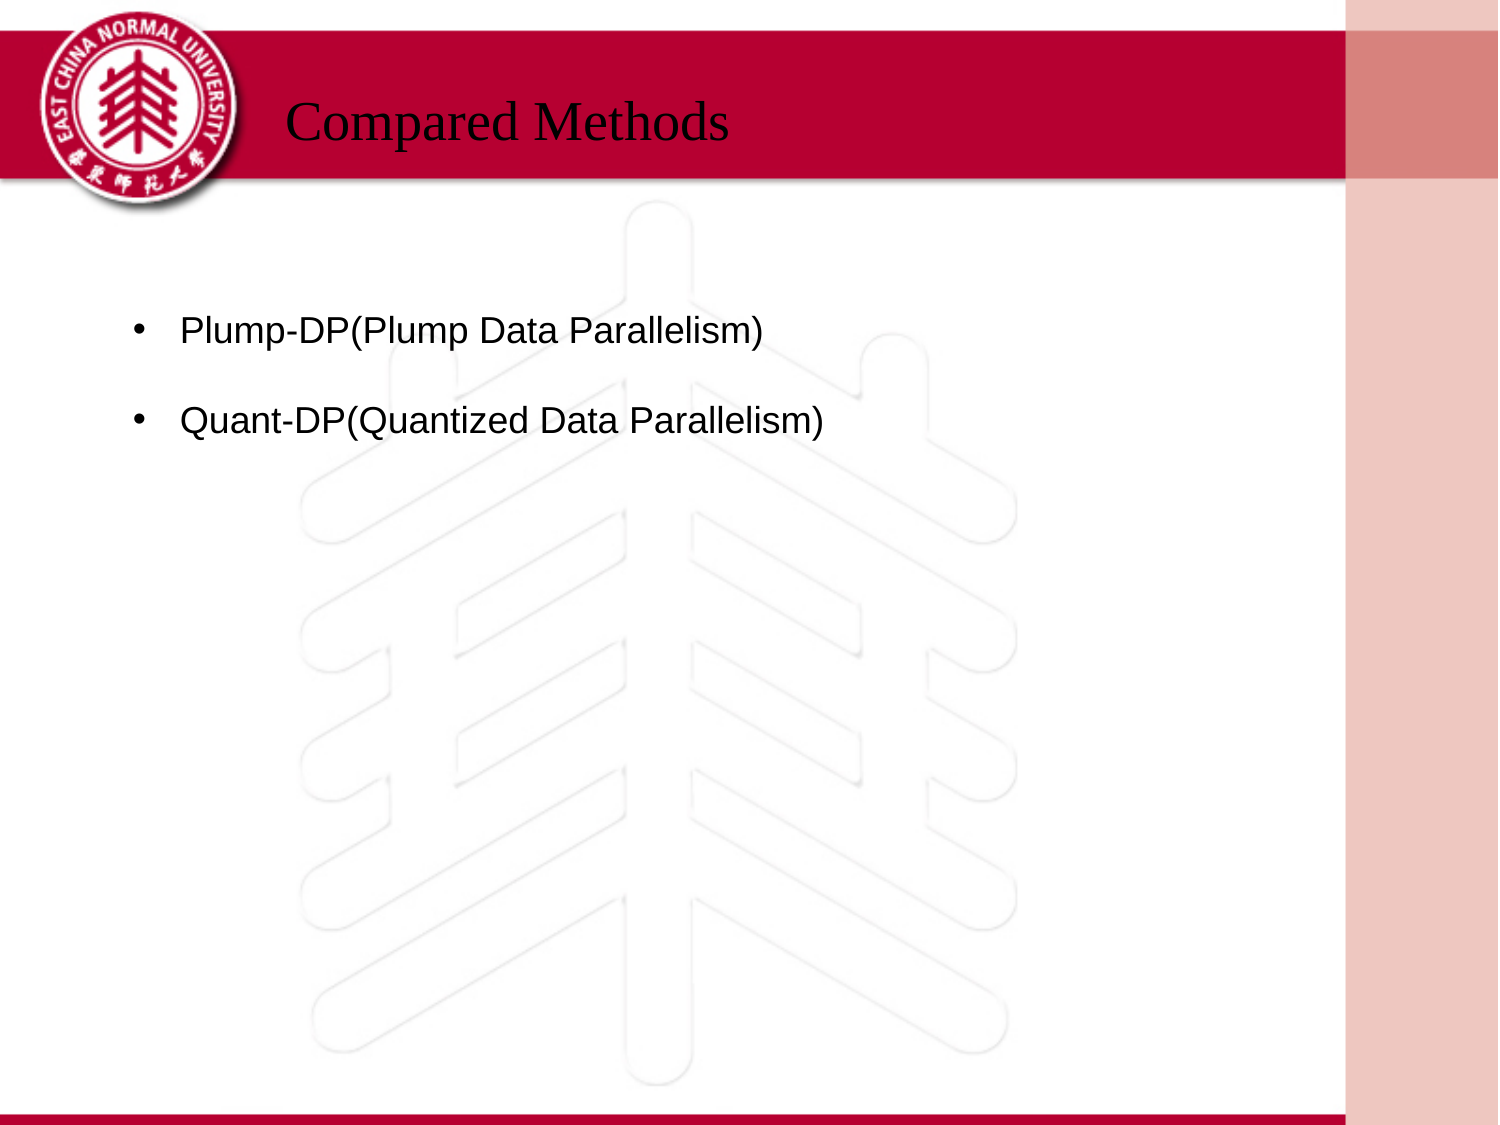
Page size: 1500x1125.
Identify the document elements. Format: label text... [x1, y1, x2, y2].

text_box Compared Methods [277, 43, 739, 160]
picture [0, 0, 1498, 1125]
text_box Plump-DP(Plump Data Parallelism) Quant-DP(Quantized Data Parallelism) [125, 298, 1015, 539]
